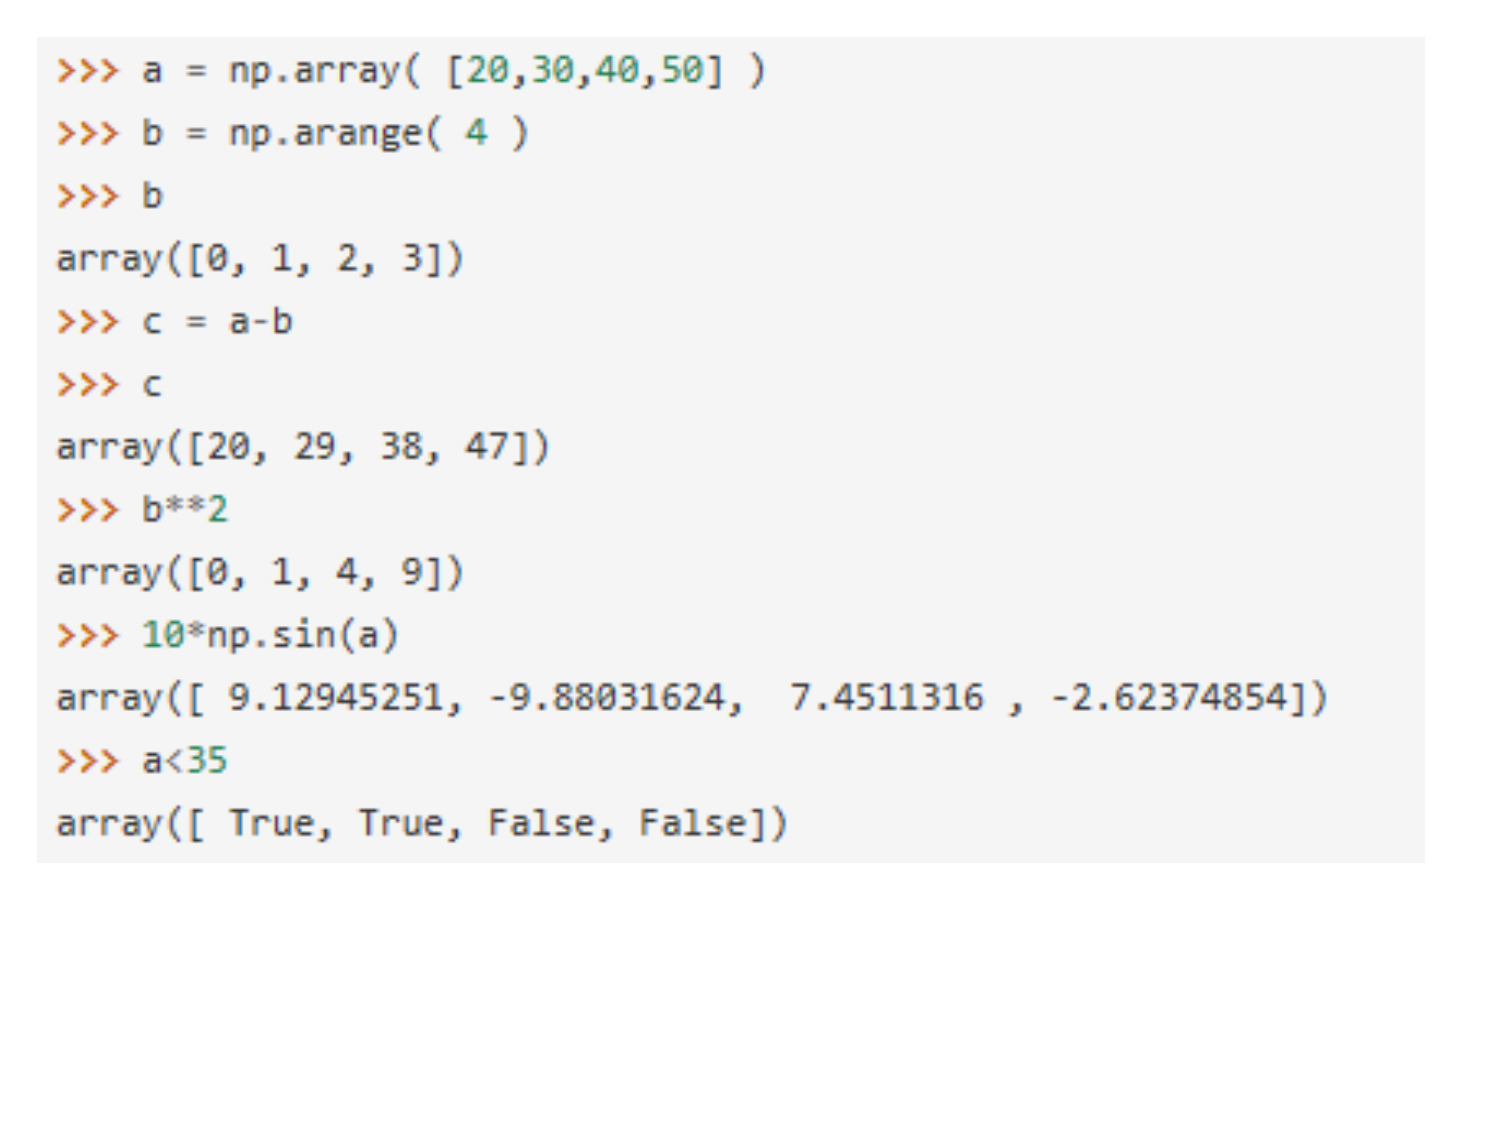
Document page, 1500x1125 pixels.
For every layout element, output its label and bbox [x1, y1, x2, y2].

picture [37, 37, 1426, 863]
